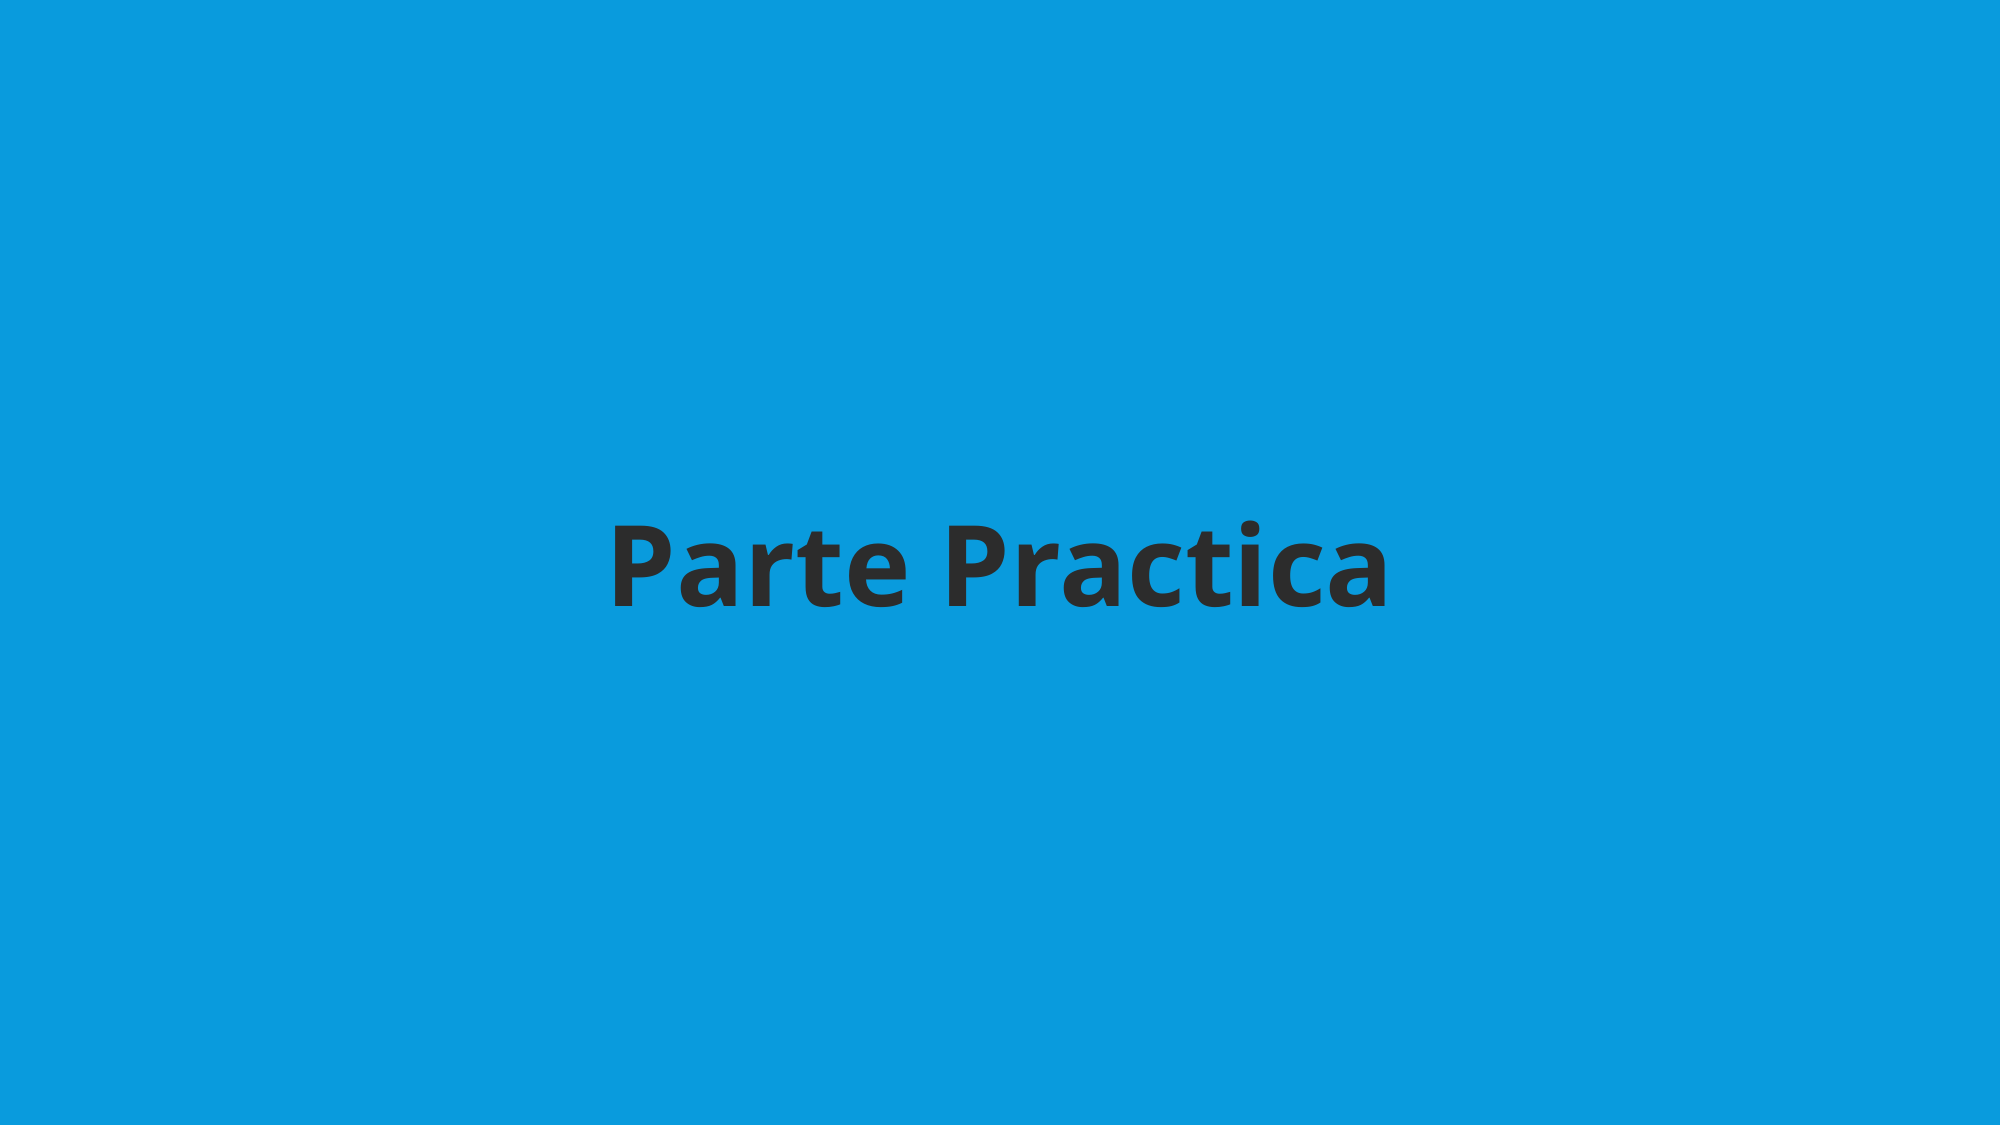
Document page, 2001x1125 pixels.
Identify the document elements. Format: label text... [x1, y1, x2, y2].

text_box Parte Practica [590, 486, 1410, 637]
